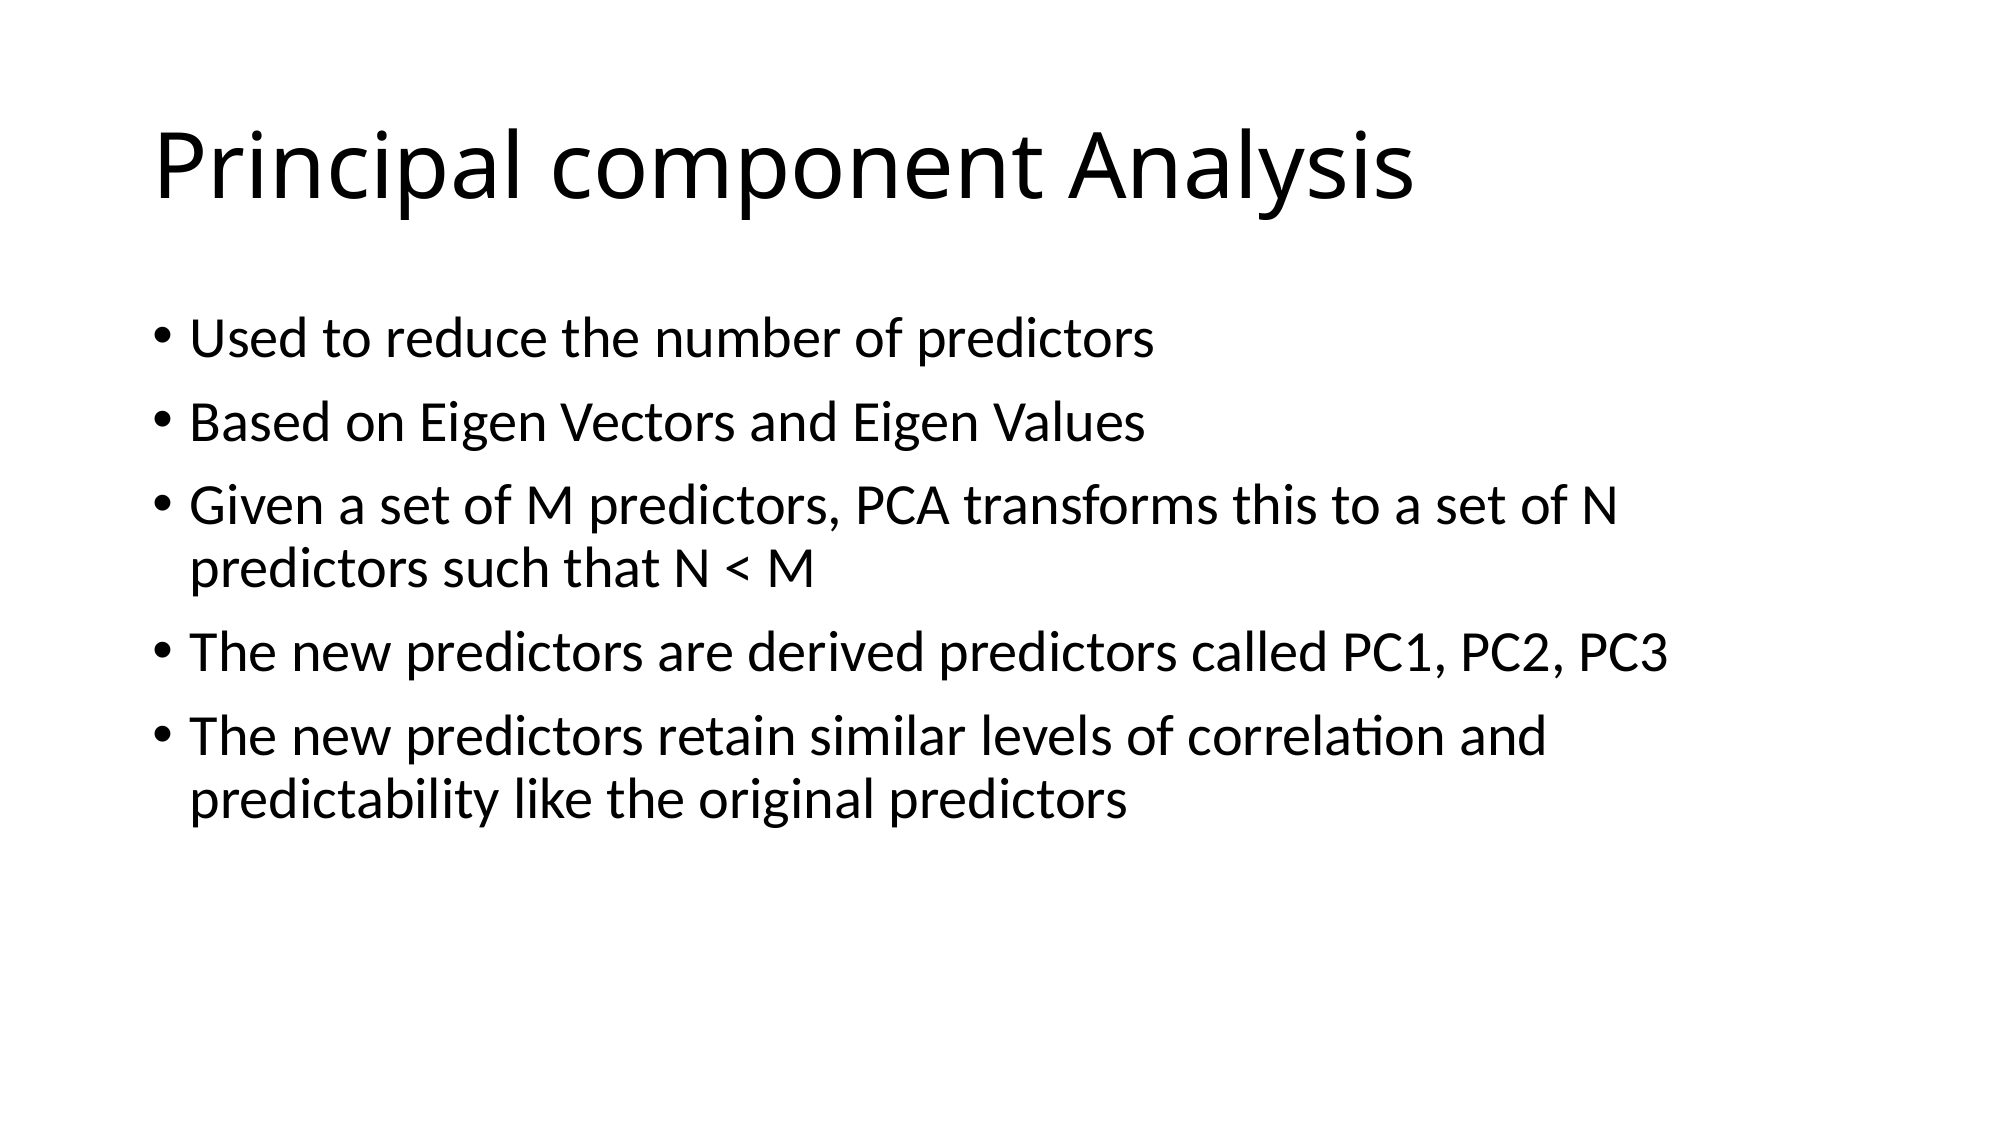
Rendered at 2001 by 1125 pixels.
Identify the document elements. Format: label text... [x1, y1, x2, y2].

list Used to reduce the number of predictors Based on Eigen Vectors and Eigen Values Given a set of M predictors, PCA transforms this to a set of N predictors such that N < M The new predictors are derived predictors called PC1, PC2, PC3 The new predictors retain similar levels of correlation and predictability like the original predictors [137, 299, 1863, 1014]
title Principal component Analysis [137, 59, 1863, 278]
